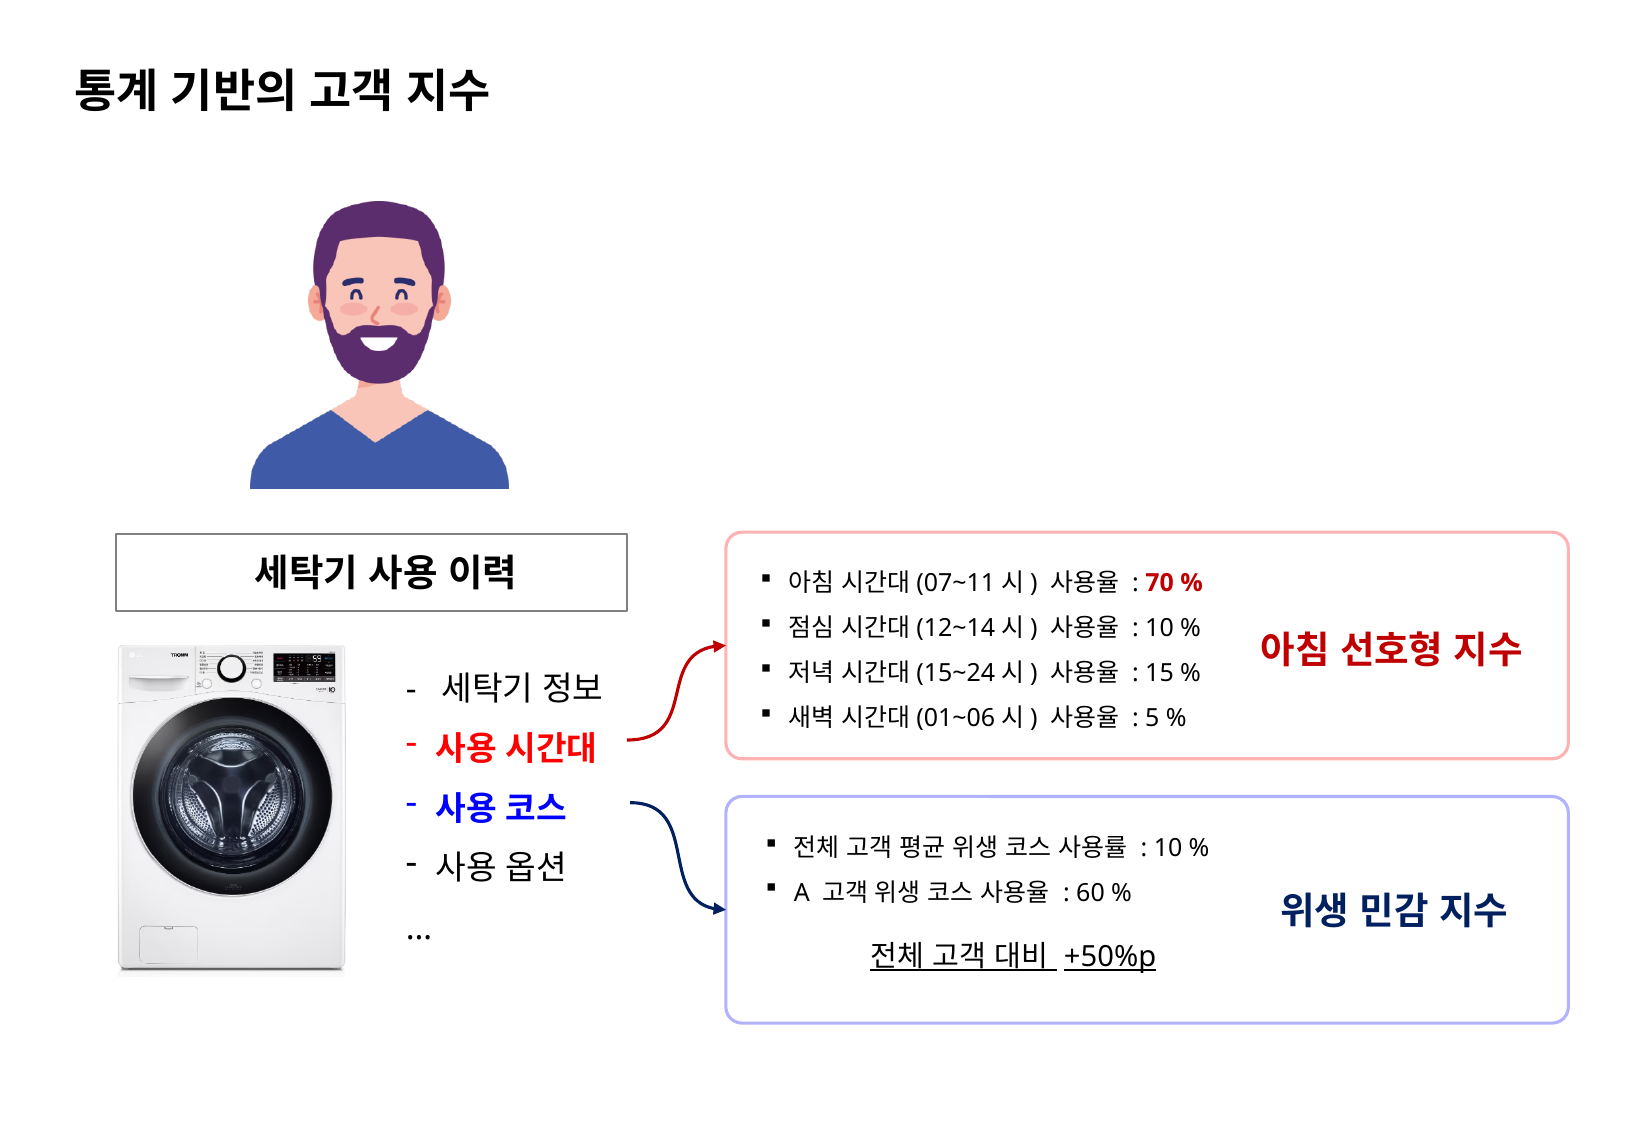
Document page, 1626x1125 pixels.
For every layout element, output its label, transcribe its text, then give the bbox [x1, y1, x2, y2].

text_box [115, 533, 627, 611]
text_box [629, 802, 727, 911]
text_box [406, 701, 627, 779]
text_box 세탁기 사용 이력 [240, 541, 533, 602]
picture [234, 201, 523, 489]
text_box 전체 고객 대비 +50%p [855, 930, 1172, 980]
text_box 아침 선호형 지수 [1237, 618, 1547, 678]
text_box [723, 529, 1571, 761]
text_box [723, 794, 1571, 1026]
text_box 통계 기반의 고객 지수 [59, 53, 872, 124]
picture [115, 640, 347, 978]
text_box [409, 764, 631, 842]
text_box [626, 645, 727, 741]
text_box - 세탁기 정보 사용 시간대 사용 코스 사용 옵션 … [391, 639, 663, 954]
text_box 위생 민감 지수 [1240, 879, 1549, 940]
